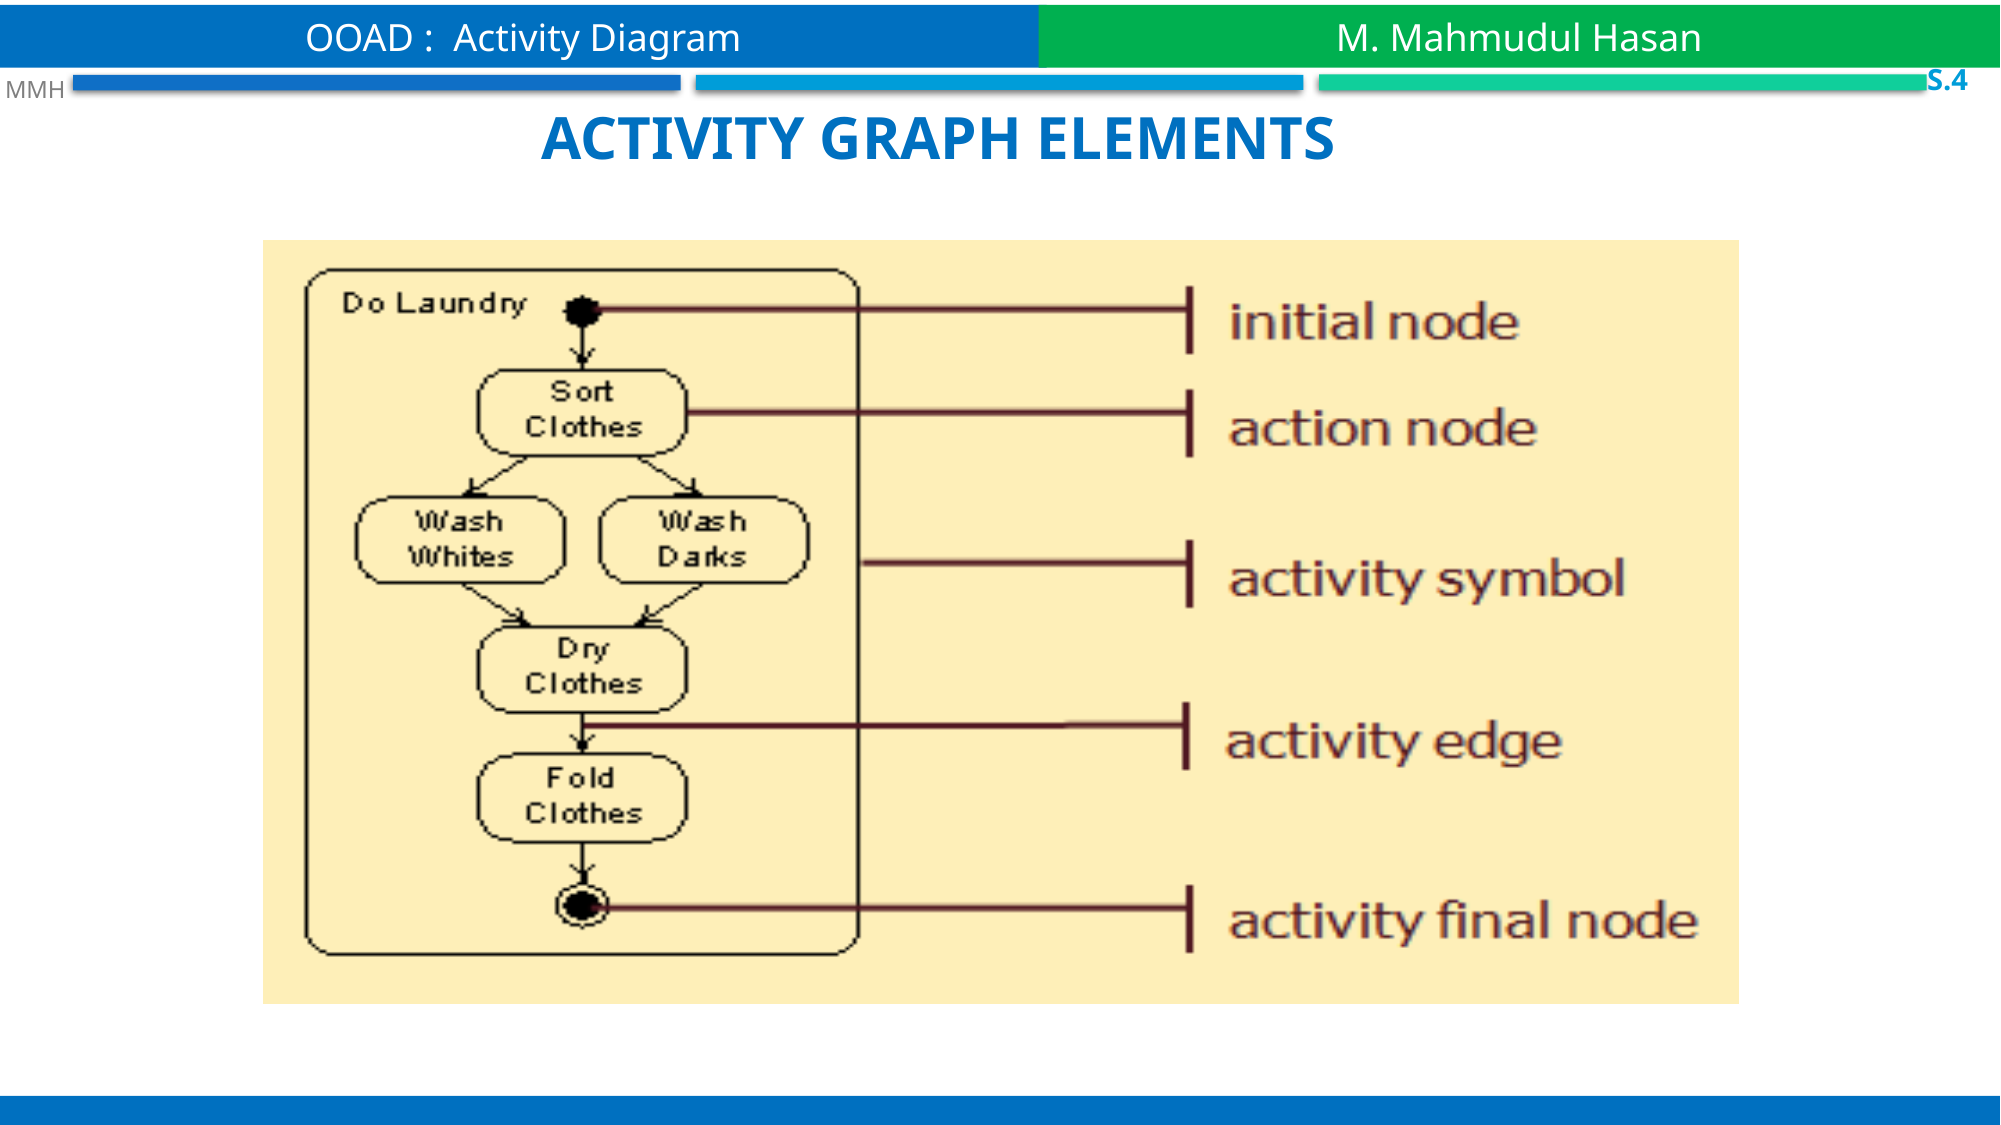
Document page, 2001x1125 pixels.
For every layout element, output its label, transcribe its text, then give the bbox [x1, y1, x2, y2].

text_box M. Mahmudul Hasan [1037, 3, 2000, 70]
text_box [0, 1094, 2000, 1125]
text_box OOAD : Activity Diagram [0, 3, 1037, 70]
text_box S.4 [1903, 70, 1984, 97]
title Activity graph elements [33, 86, 1844, 179]
picture [262, 240, 1739, 1004]
text_box MMH [0, 70, 83, 112]
